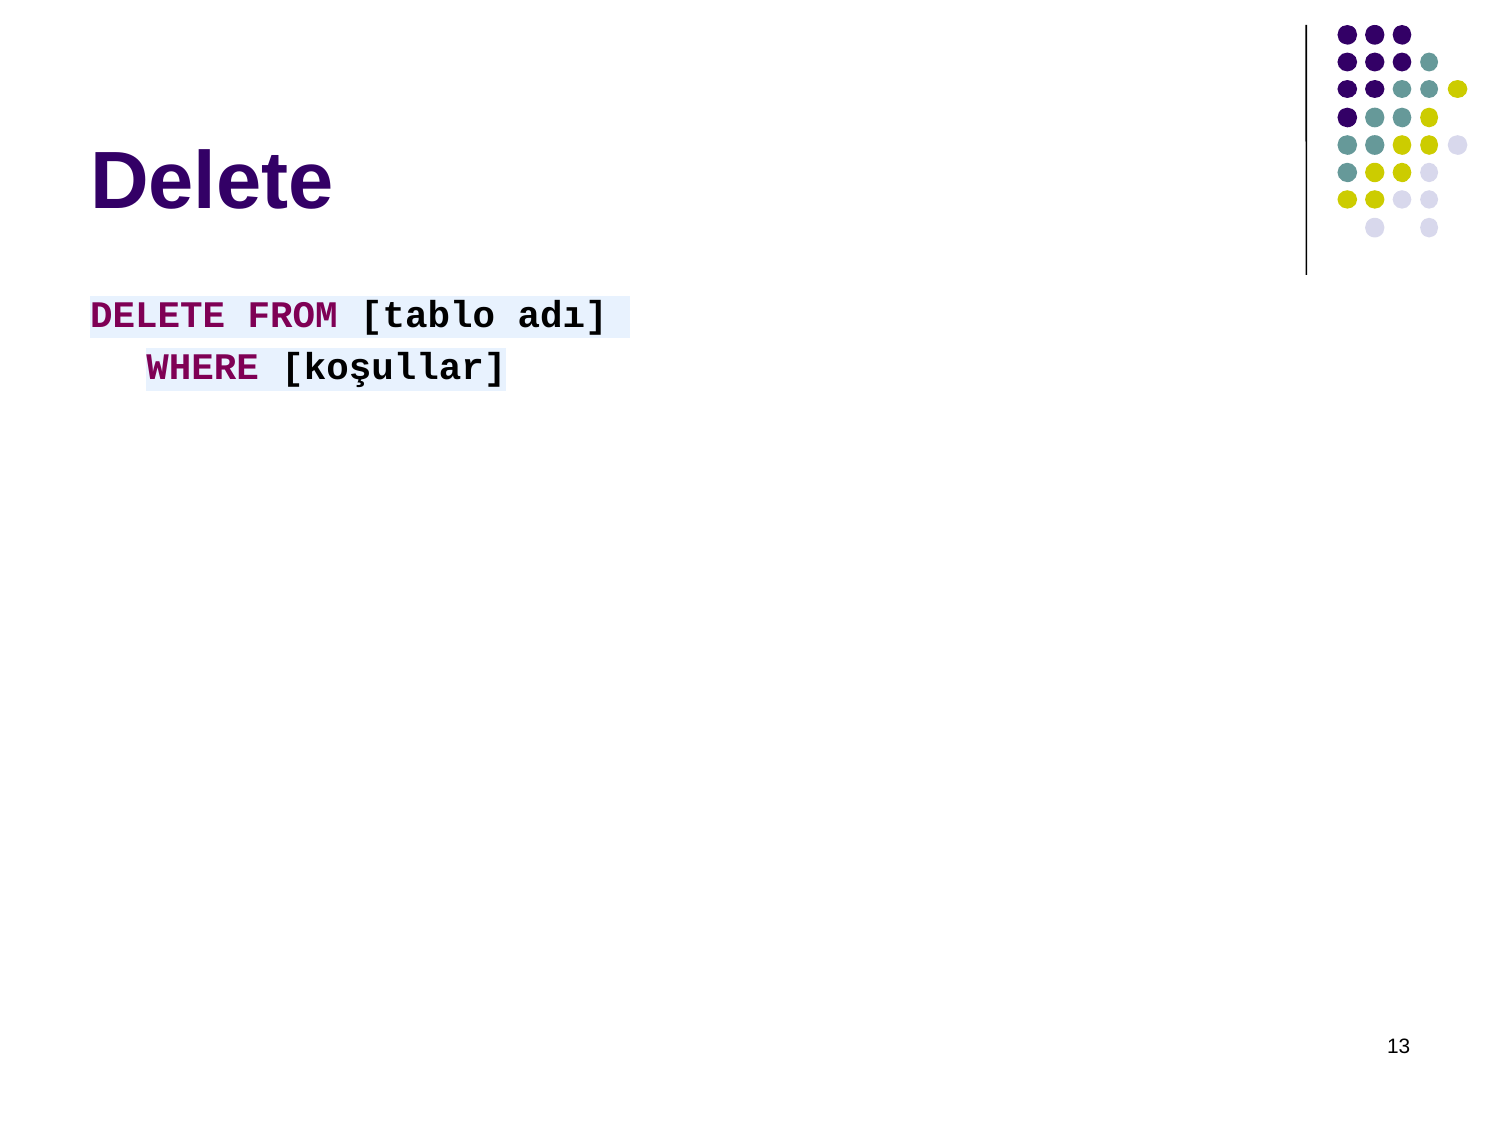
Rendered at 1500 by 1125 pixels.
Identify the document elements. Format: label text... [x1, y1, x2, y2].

list DELETE FROM [tablo adı] WHERE [koşullar] [75, 282, 1425, 1006]
title Delete [75, 20, 1313, 233]
slide_number 13 [1074, 1024, 1426, 1101]
